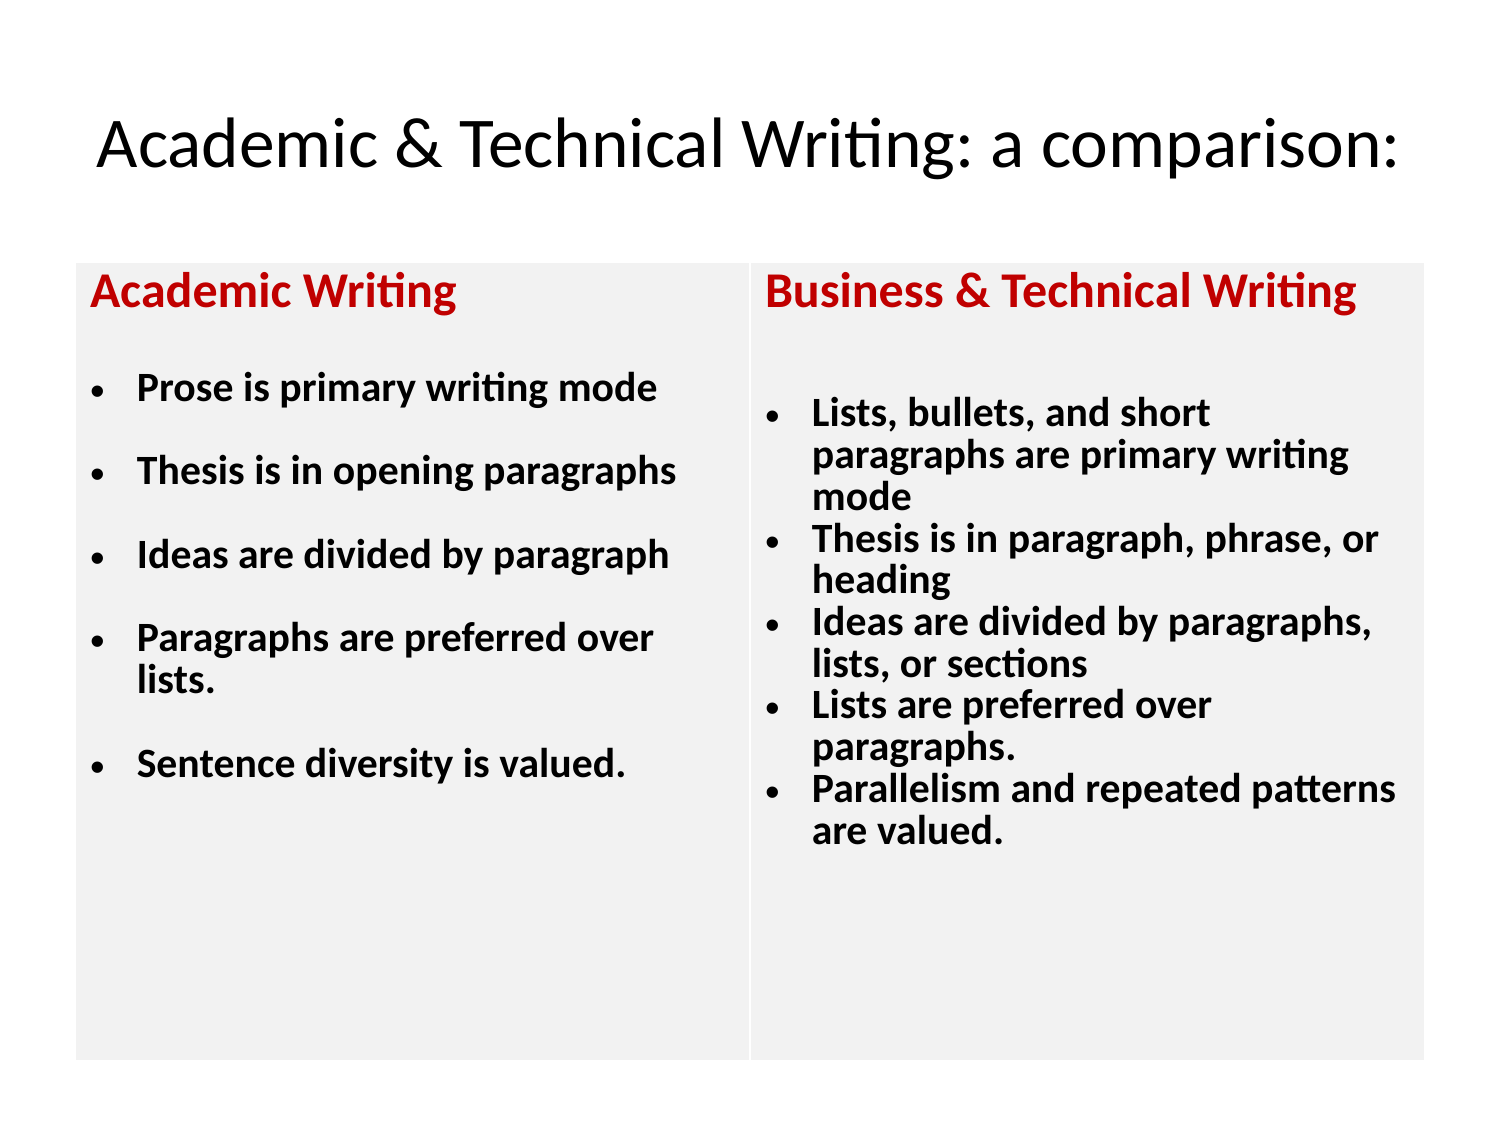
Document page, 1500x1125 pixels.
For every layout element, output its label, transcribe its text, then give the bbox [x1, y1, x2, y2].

title Academic & Technical Writing: a comparison: [75, 45, 1425, 233]
table_header Business & Technical Writing Lists, bullets, and short paragraphs are primary writing mode Thesis is in paragraph, phrase, or heading Ideas are divided by paragraphs, lists, or sections Lists are preferred over paragraphs. Parallelism and repeated patterns are valued. [751, 263, 1424, 1060]
table_header Academic Writing Prose is primary writing mode Thesis is in opening paragraphs Ideas are divided by paragraph Paragraphs are preferred over lists. Sentence diversity is valued. [76, 263, 749, 1060]
